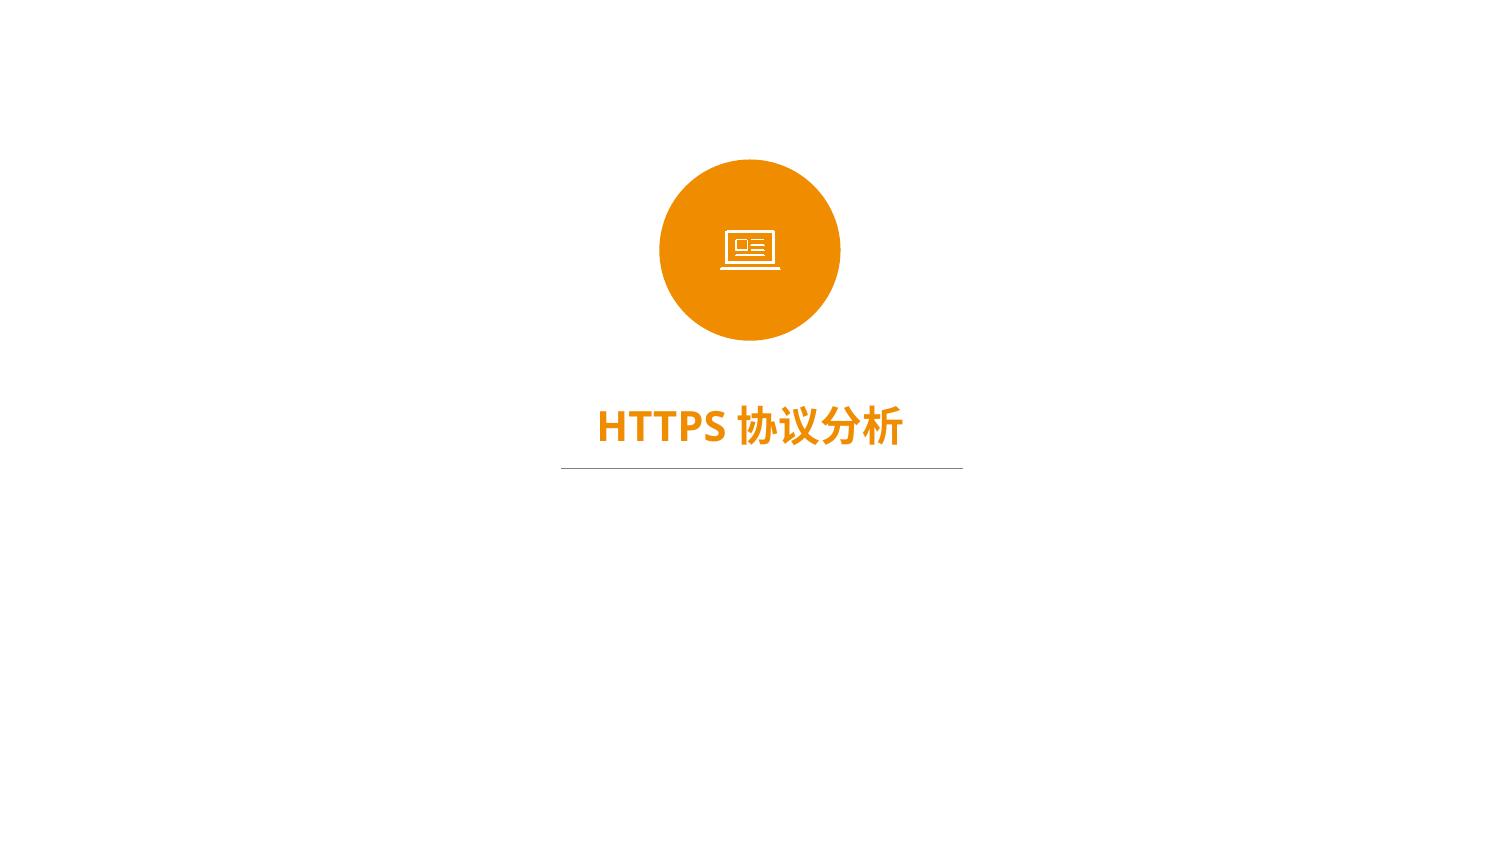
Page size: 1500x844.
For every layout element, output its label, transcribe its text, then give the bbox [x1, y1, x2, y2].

text_box HTTPS协议分析 [581, 391, 919, 457]
text_box [659, 159, 841, 341]
text_box [724, 229, 776, 265]
text_box [718, 266, 782, 271]
